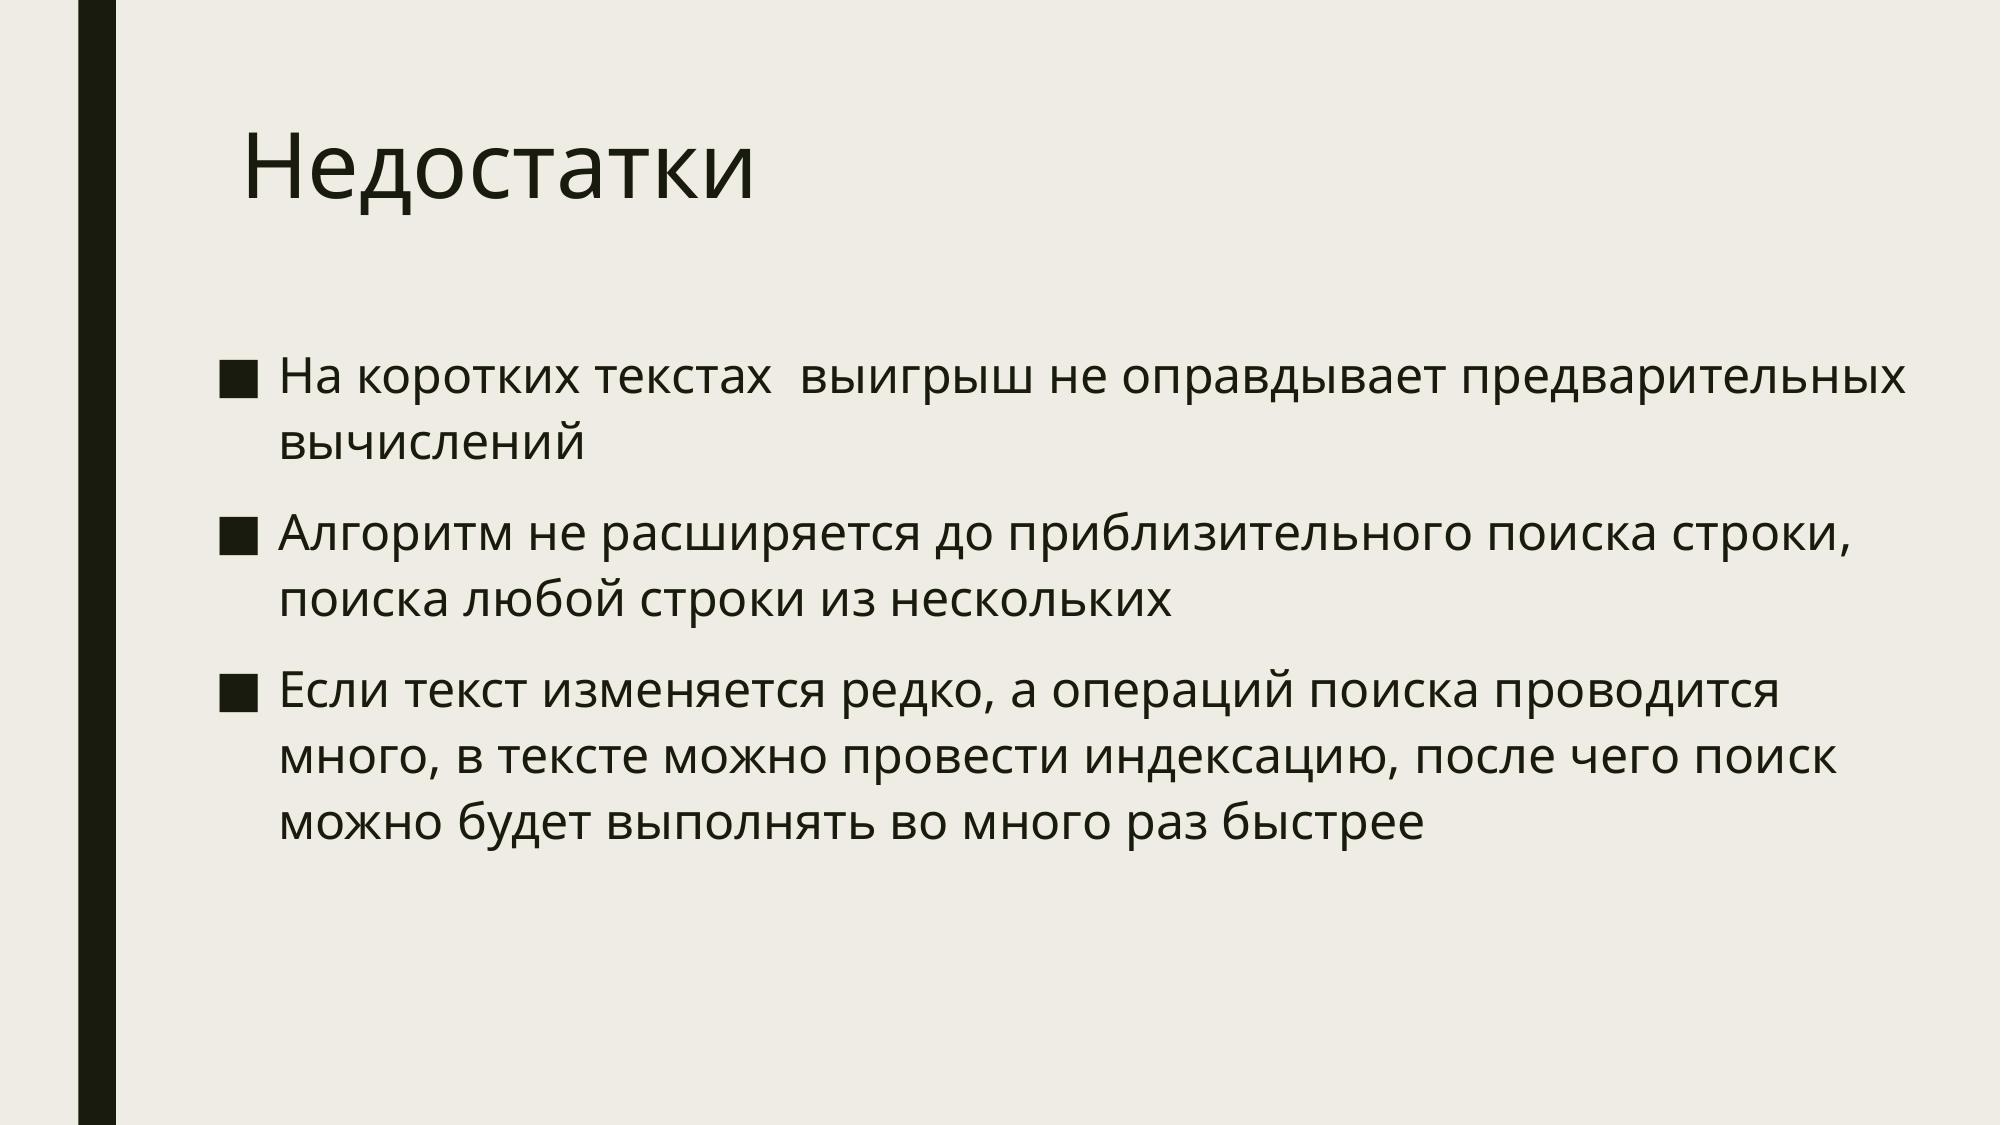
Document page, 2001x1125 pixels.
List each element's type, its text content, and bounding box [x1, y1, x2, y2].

list На коротких текстах выигрыш не оправдывает предварительных вычислений Алгоритм не расширяется до приблизительного поиска строки, поиска любой строки из нескольких Если текст изменяется редко, а операций поиска проводится много, в тексте можно провести индексацию, после чего поиск можно будет выполнять во много раз быстрее [200, 329, 1939, 963]
title Недостатки [225, 112, 1800, 329]
